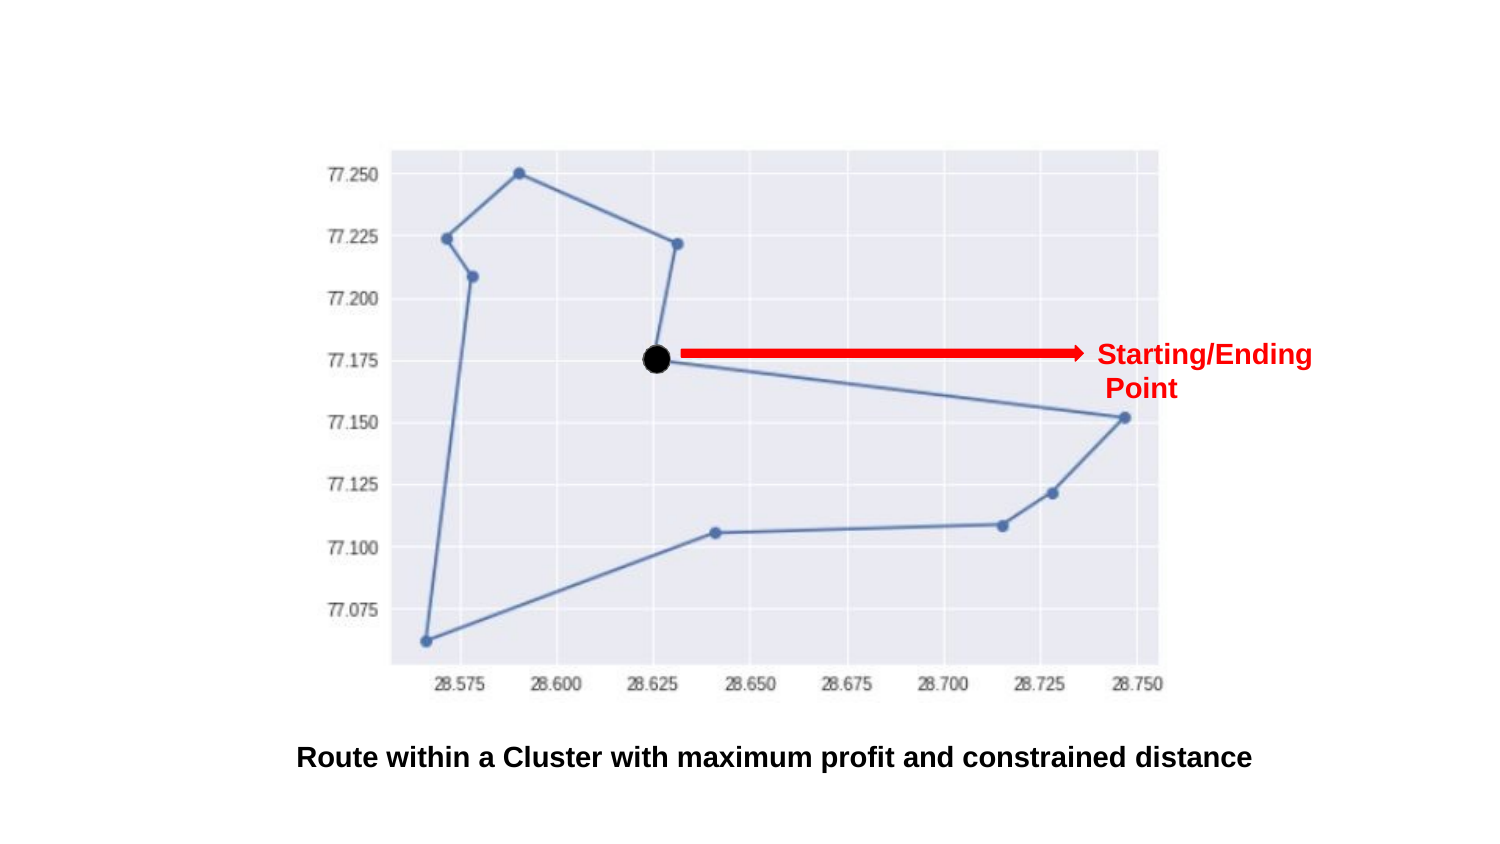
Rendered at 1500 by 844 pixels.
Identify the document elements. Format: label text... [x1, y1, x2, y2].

text_box Route within a Cluster with maximum profit and constrained distance [294, 736, 1259, 774]
title Starting/Ending Point [1095, 332, 1316, 477]
picture [317, 140, 1168, 703]
